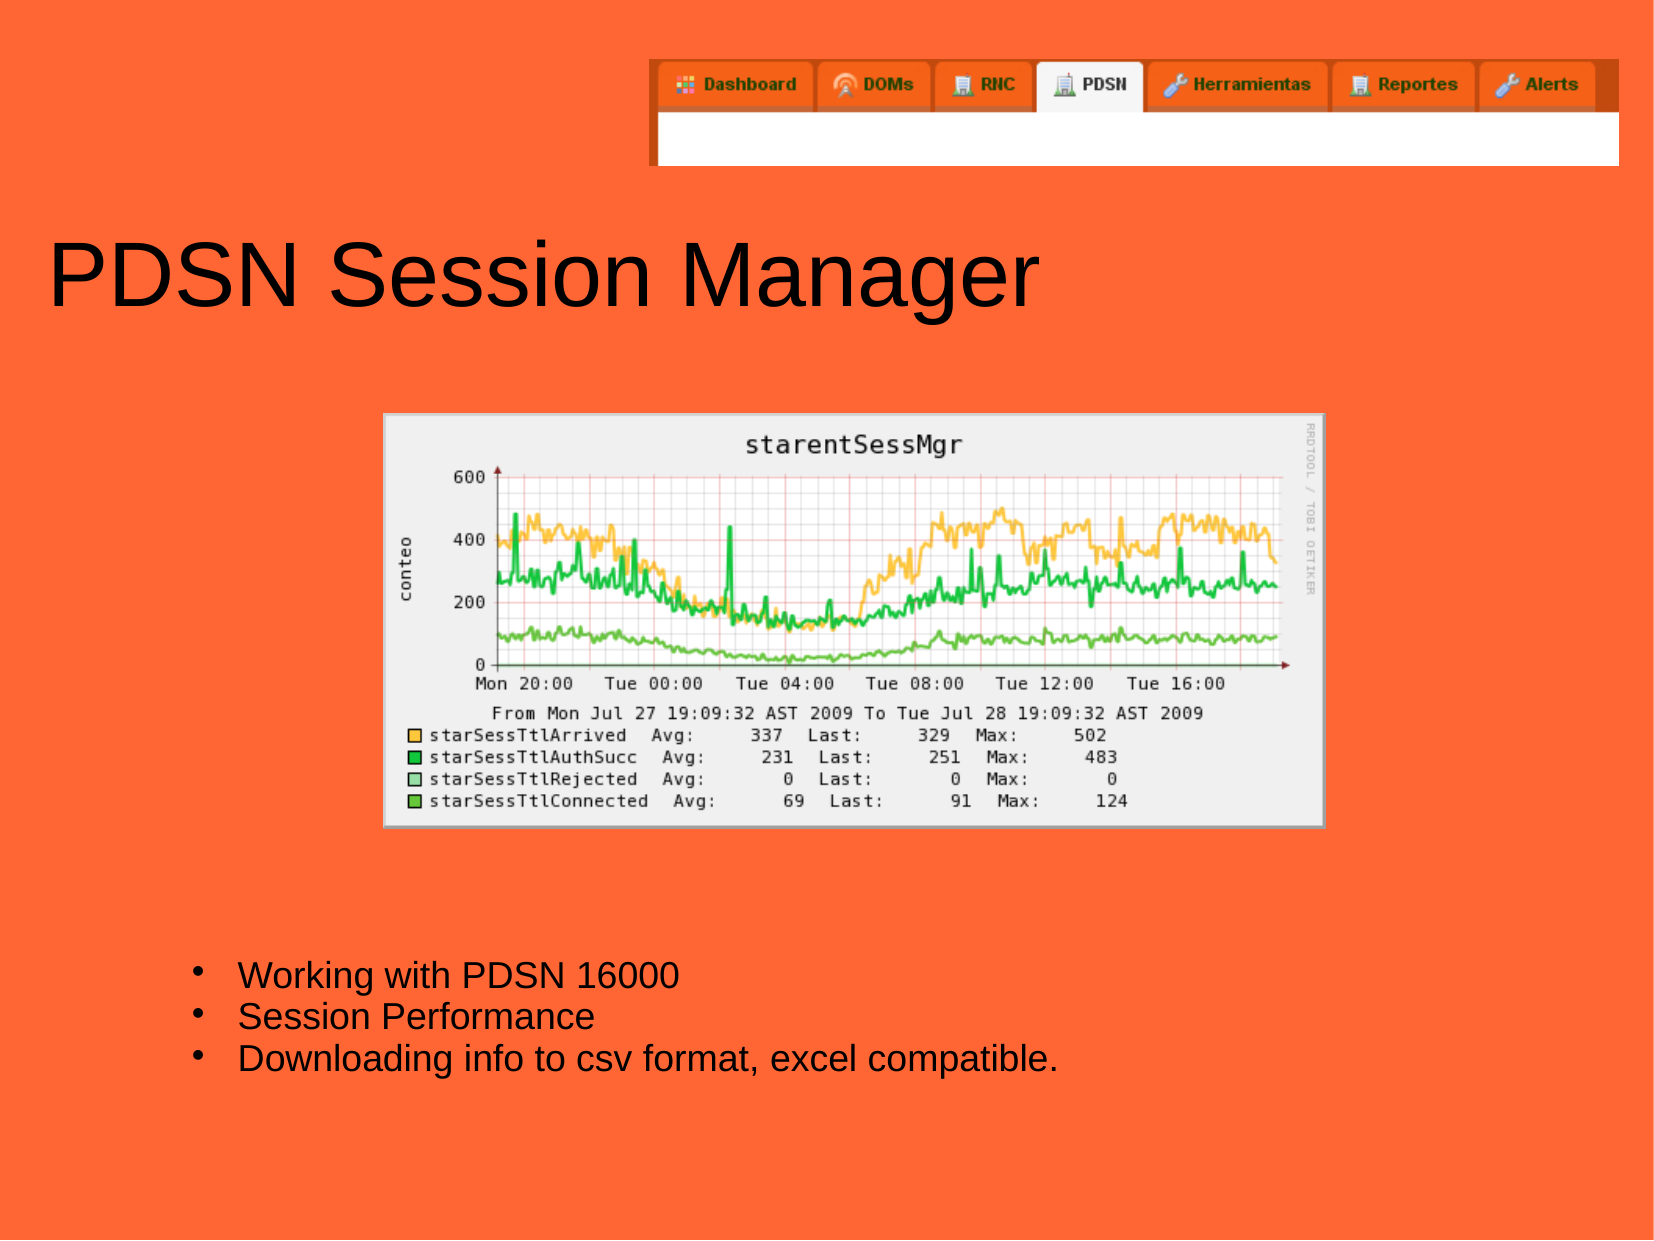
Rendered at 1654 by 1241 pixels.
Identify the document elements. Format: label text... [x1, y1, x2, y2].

picture [649, 58, 1619, 166]
text_box Working with PDSN 16000 Session Performance Downloading info to csv format, excel compatible. [177, 944, 1240, 1086]
title PDSN Session Manager [47, 176, 1536, 370]
picture [383, 412, 1327, 830]
